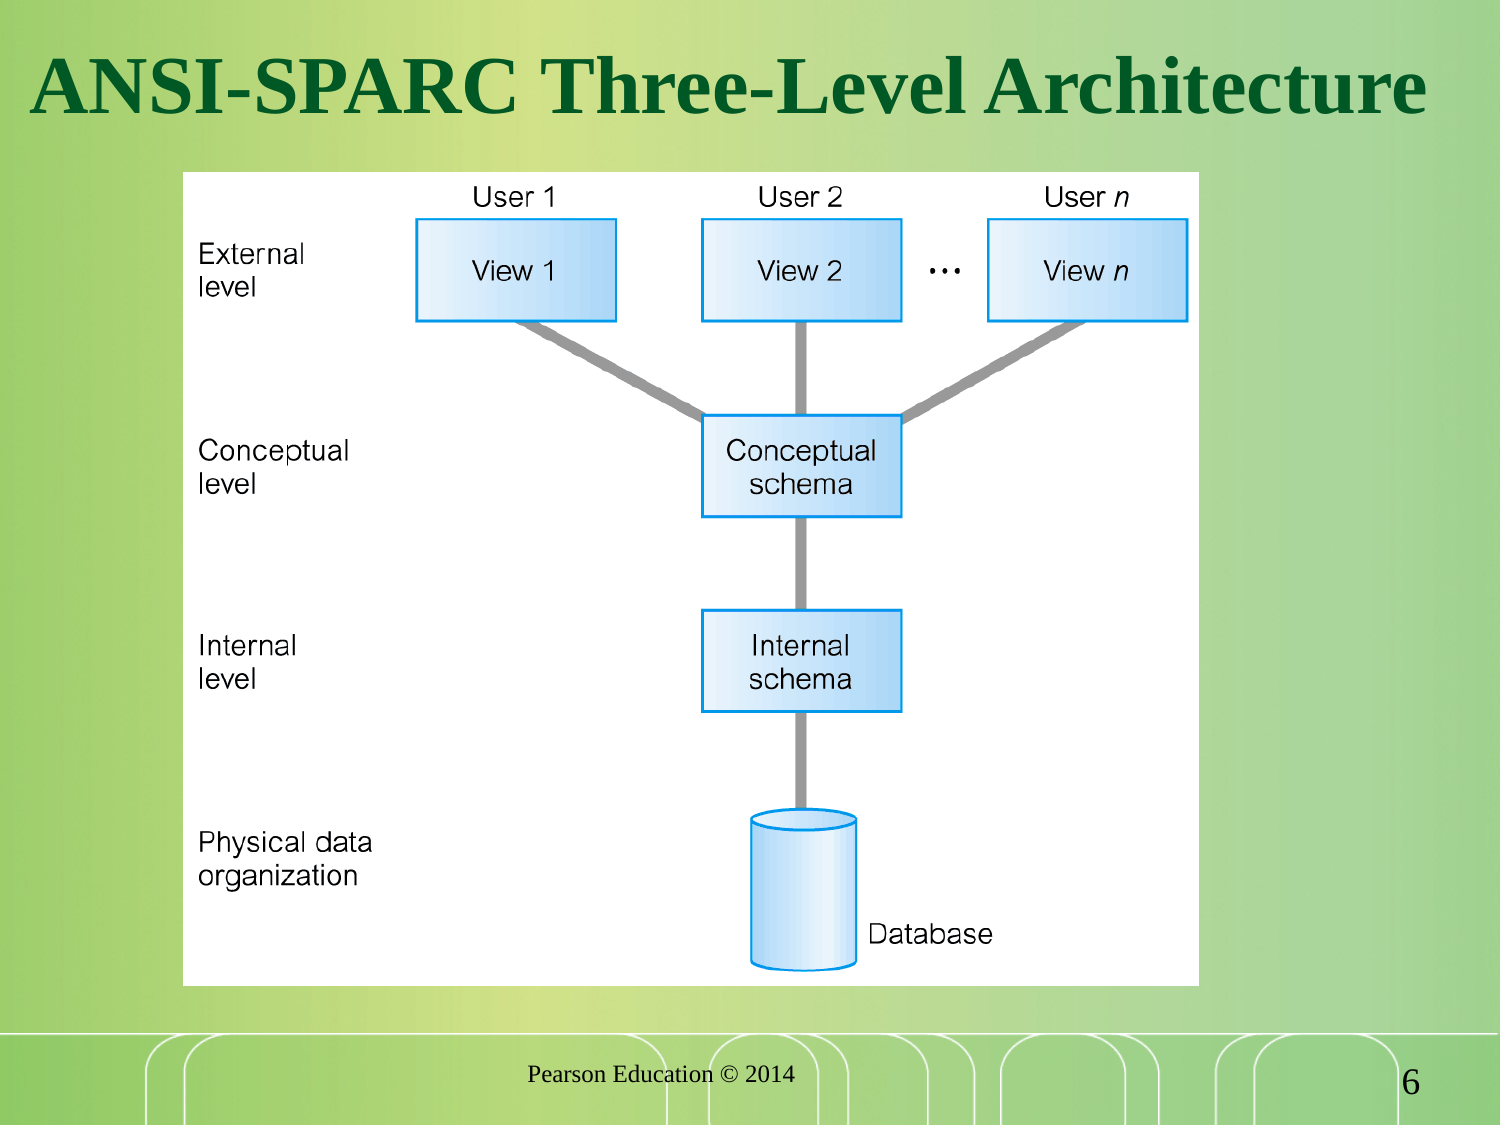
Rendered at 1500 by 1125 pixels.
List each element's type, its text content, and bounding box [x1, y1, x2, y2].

title ANSI-SPARC Three-Level Architecture [29, 42, 1467, 152]
text_box ‹#› [1386, 1049, 1500, 1110]
text_box Pearson Education © 2014 [512, 1050, 1038, 1095]
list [182, 172, 1200, 986]
picture [0, 0, 1500, 1125]
